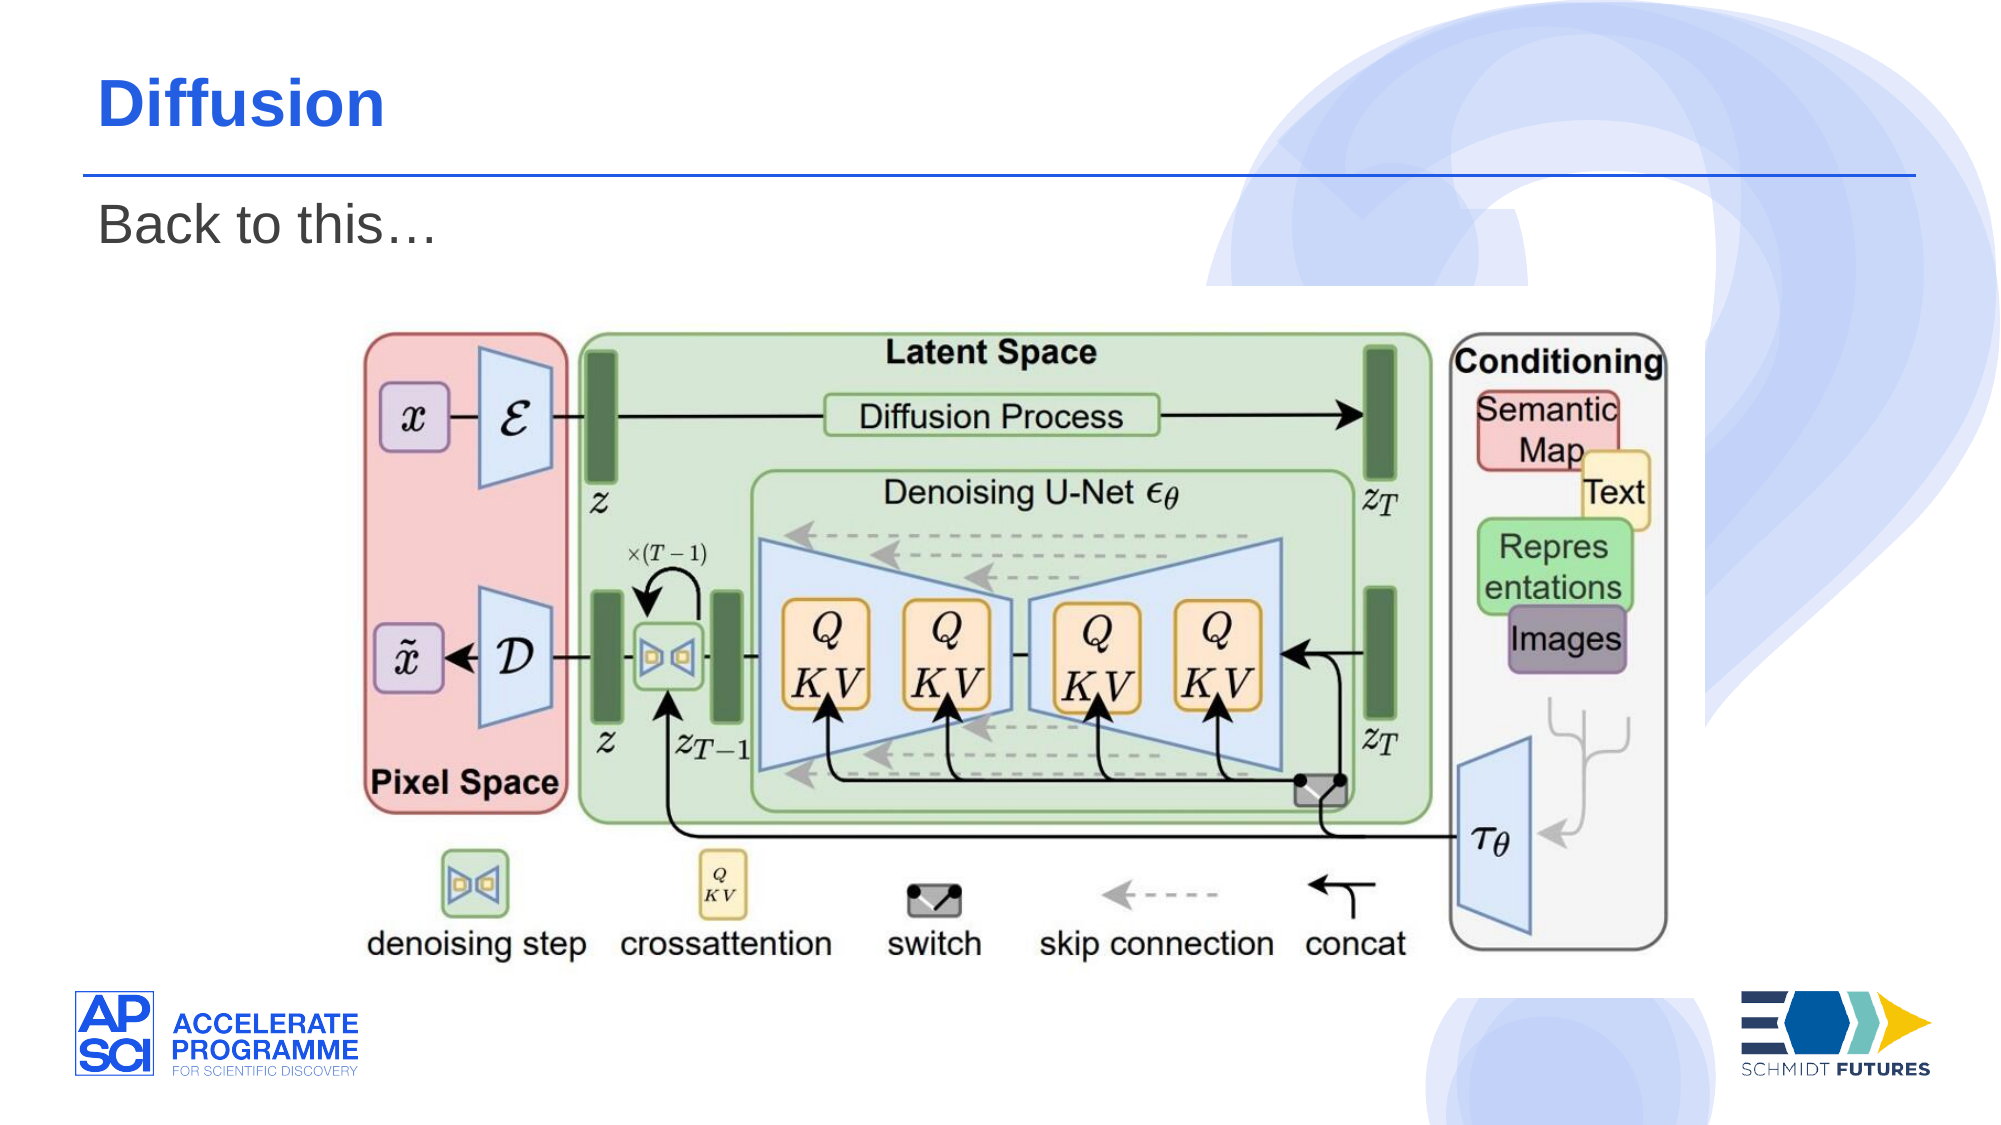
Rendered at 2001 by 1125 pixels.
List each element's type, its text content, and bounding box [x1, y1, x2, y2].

list Back to this… [82, 187, 1916, 287]
list Diffusion [82, 61, 1916, 166]
picture [1741, 991, 1933, 1076]
picture [75, 285, 1705, 1076]
